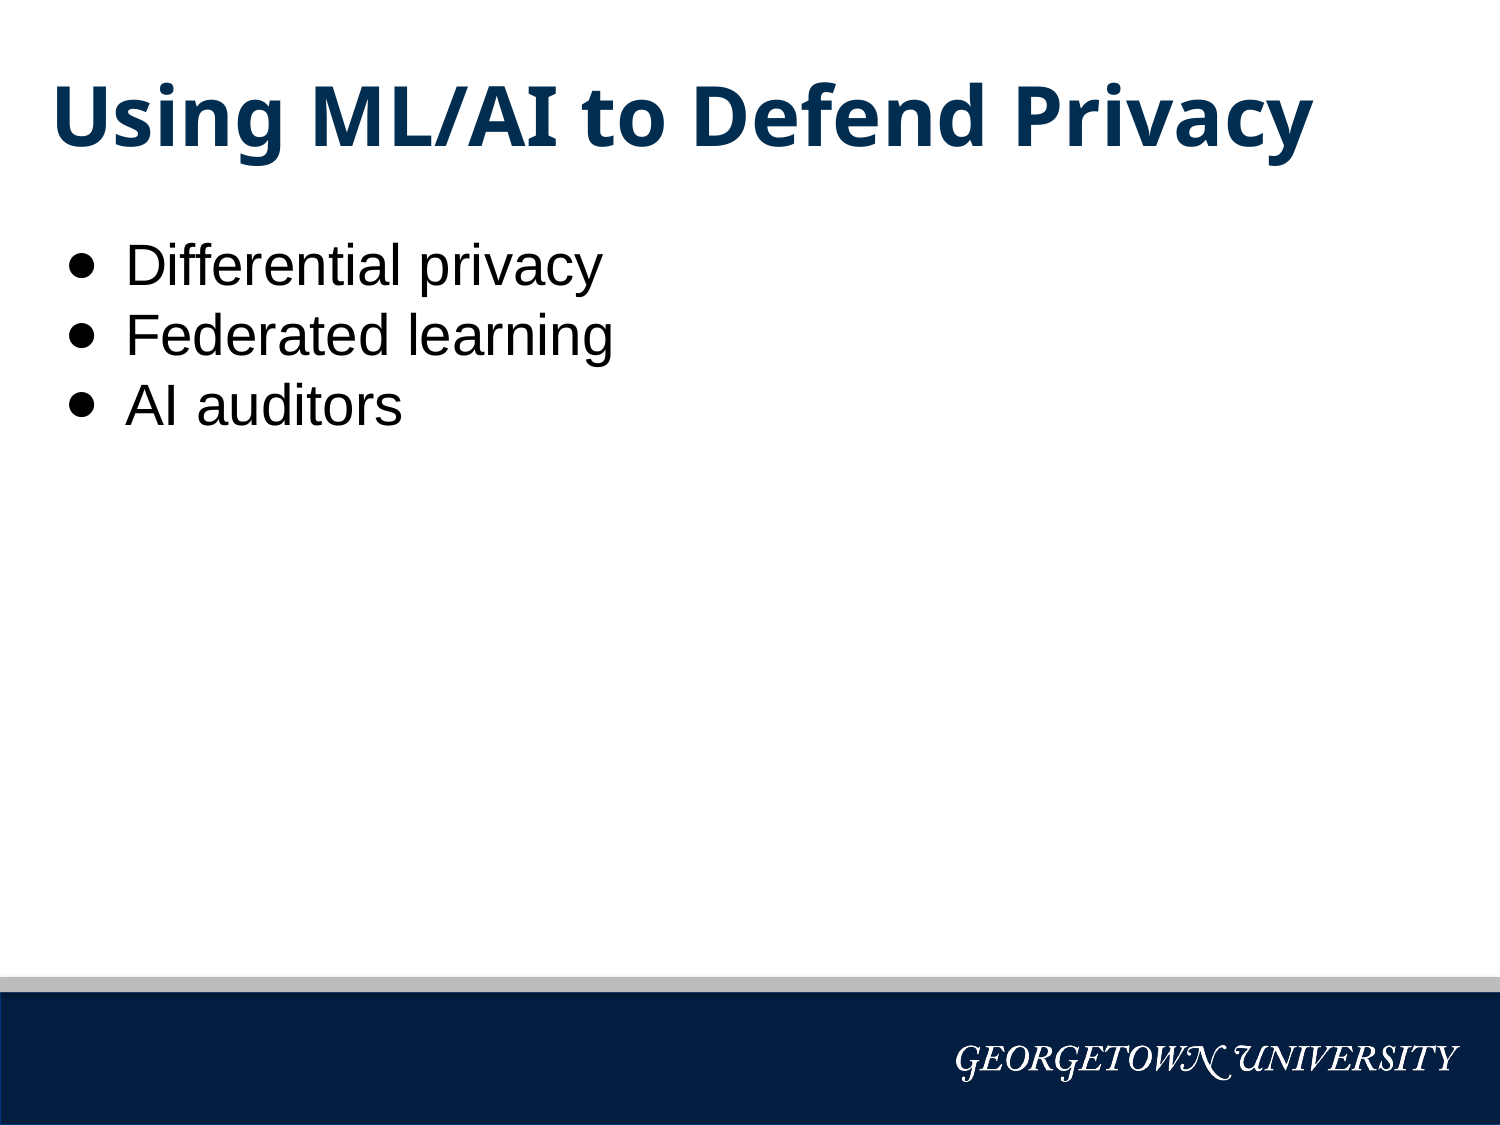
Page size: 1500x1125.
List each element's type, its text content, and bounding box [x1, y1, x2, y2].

list Differential privacy Federated learning AI auditors [35, 219, 1460, 919]
title Using ML/AI to Defend Privacy [35, 56, 1460, 201]
picture [956, 1045, 1460, 1082]
